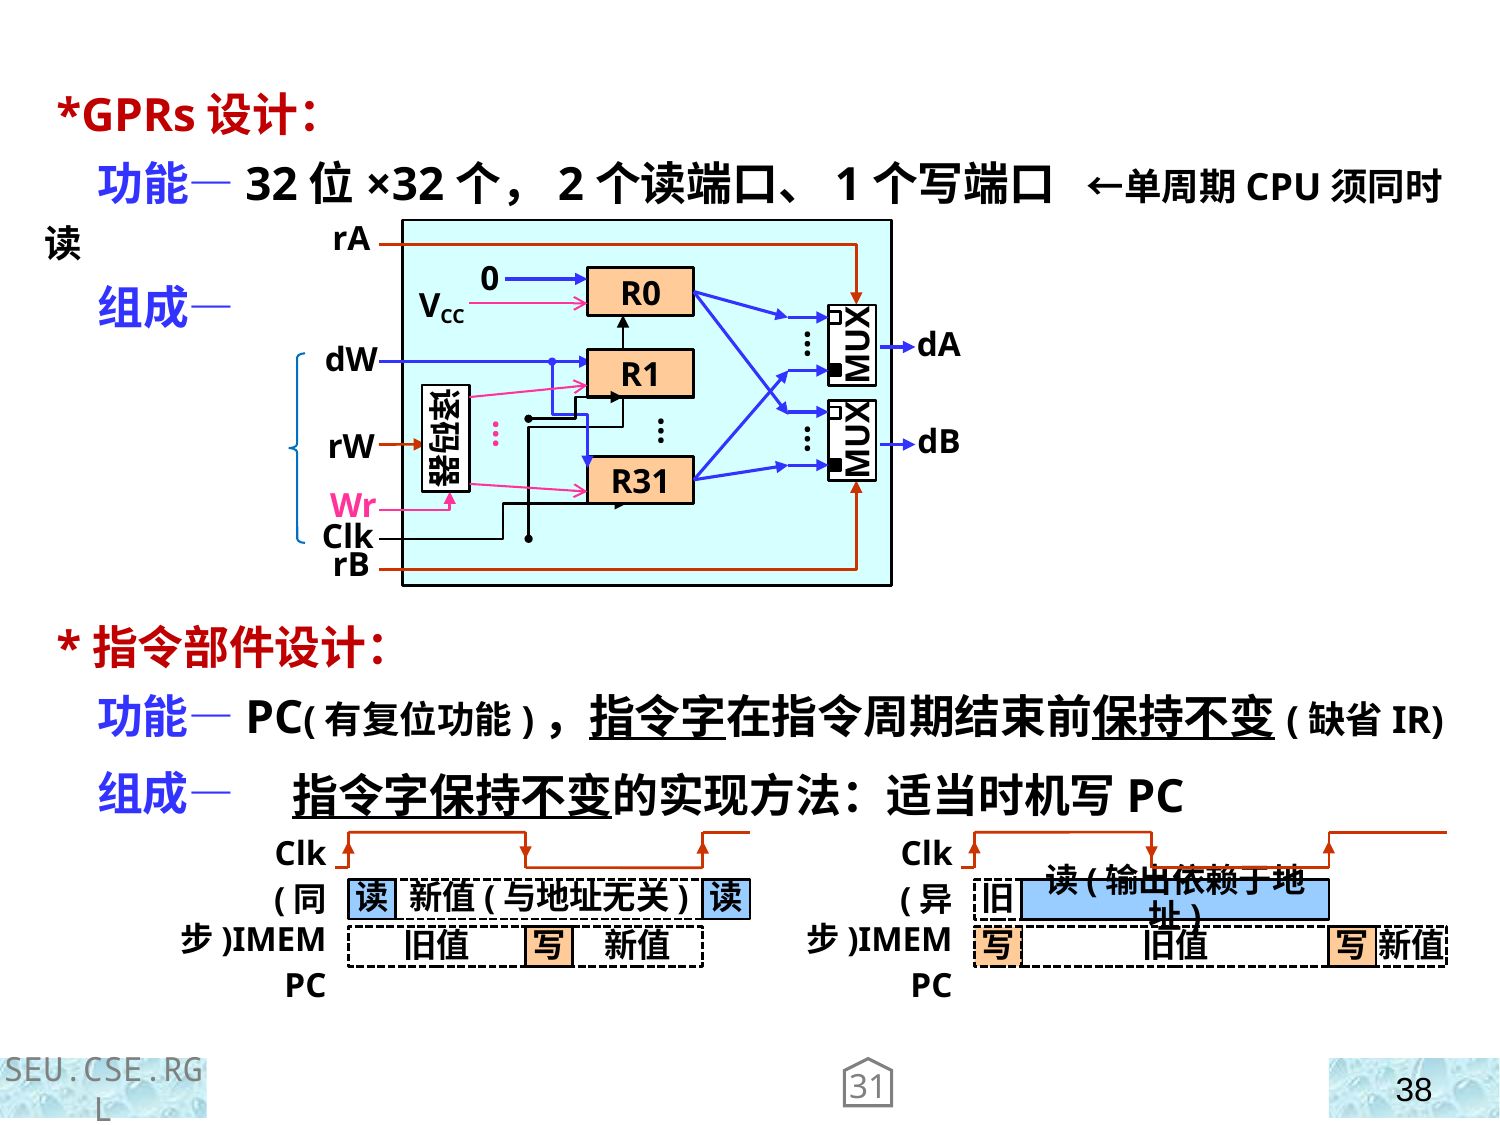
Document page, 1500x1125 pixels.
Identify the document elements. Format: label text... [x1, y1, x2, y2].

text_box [316, 219, 963, 587]
text_box *GPRs设计： 功能—32位×32个，2个读端口、1个写端口 ←单周期CPU须同时读 组成— [29, 64, 1471, 342]
footer SEU.CSE.RGL [0, 1058, 207, 1118]
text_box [414, 257, 877, 540]
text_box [773, 831, 1448, 971]
text_box [288, 352, 306, 544]
text_box 31 [844, 1058, 892, 1106]
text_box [147, 831, 751, 971]
text_box 指令字保持不变的实现方法：适当时机写PC [277, 745, 1400, 830]
slide_number 38 [1328, 1058, 1500, 1118]
text_box *指令部件设计： 功能—PC(有复位功能)，指令字在指令周期结束前保持不变(缺省IR) 组成— [29, 597, 1471, 827]
